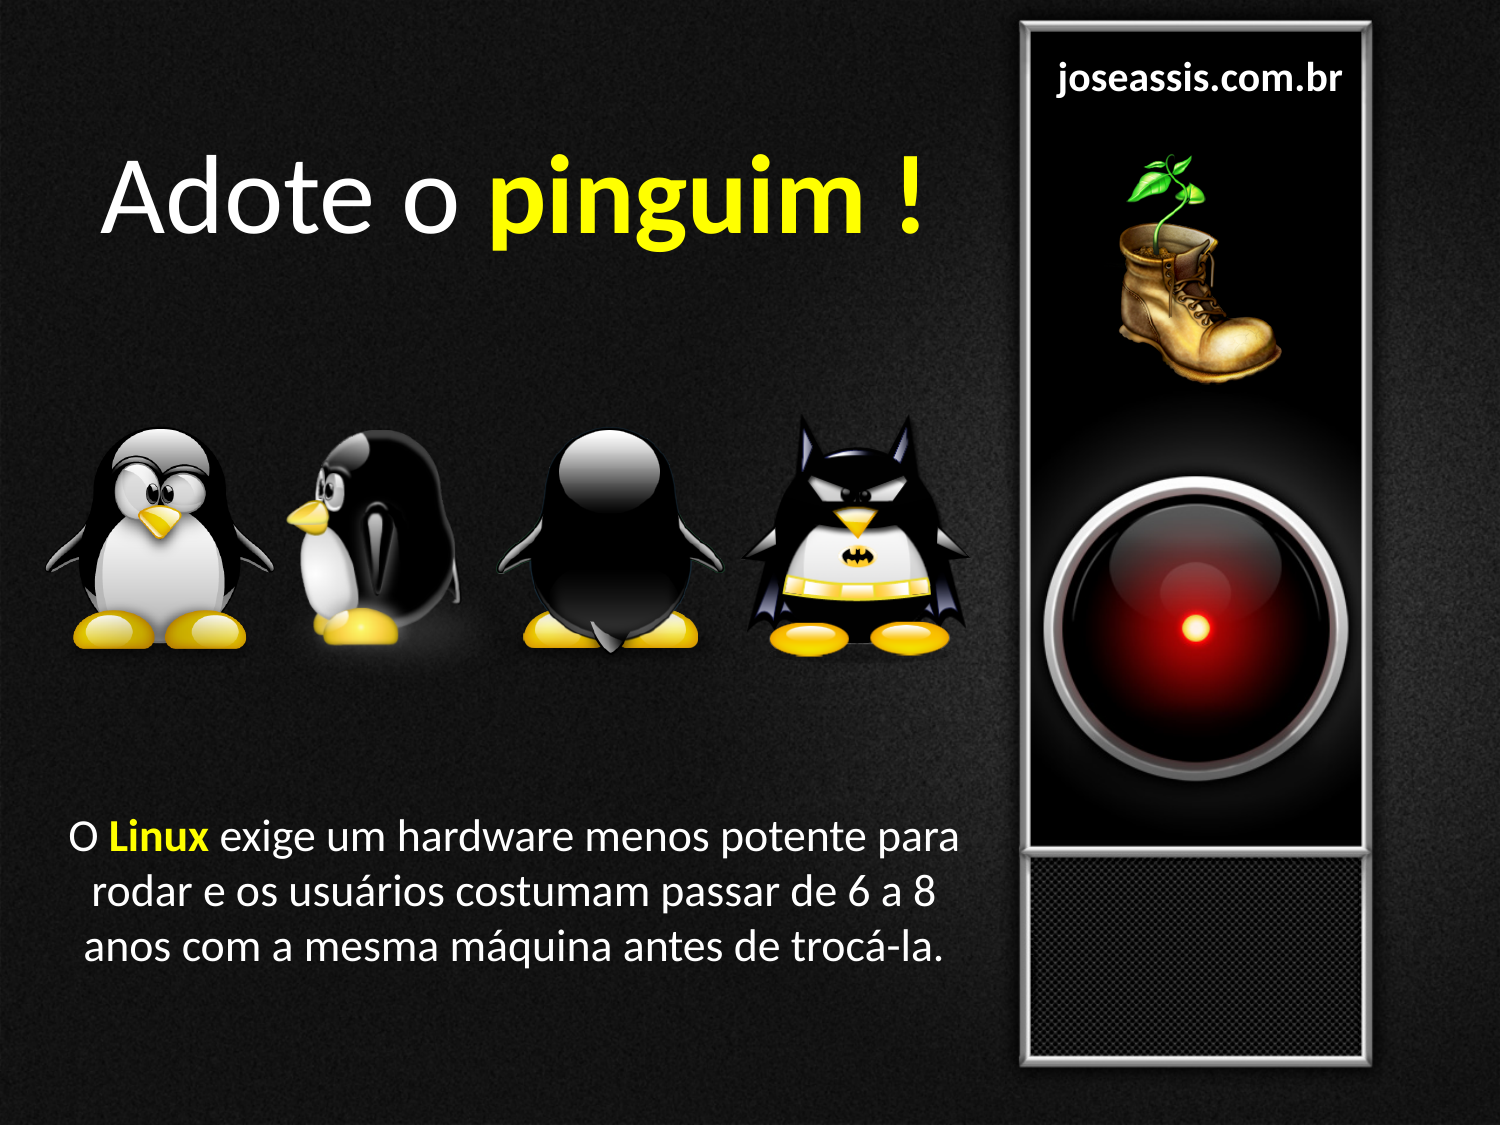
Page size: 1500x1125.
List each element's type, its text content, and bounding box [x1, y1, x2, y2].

picture [0, 0, 1500, 1125]
text_box joseassis.com.br [1033, 42, 1365, 108]
text_box Adote o pinguim ! [55, 113, 975, 264]
text_box O Linux exige um hardware menos potente para rodar e os usuários costumam passar de 6 a 8 anos com a mesma máquina antes de trocá-la. [44, 798, 985, 979]
